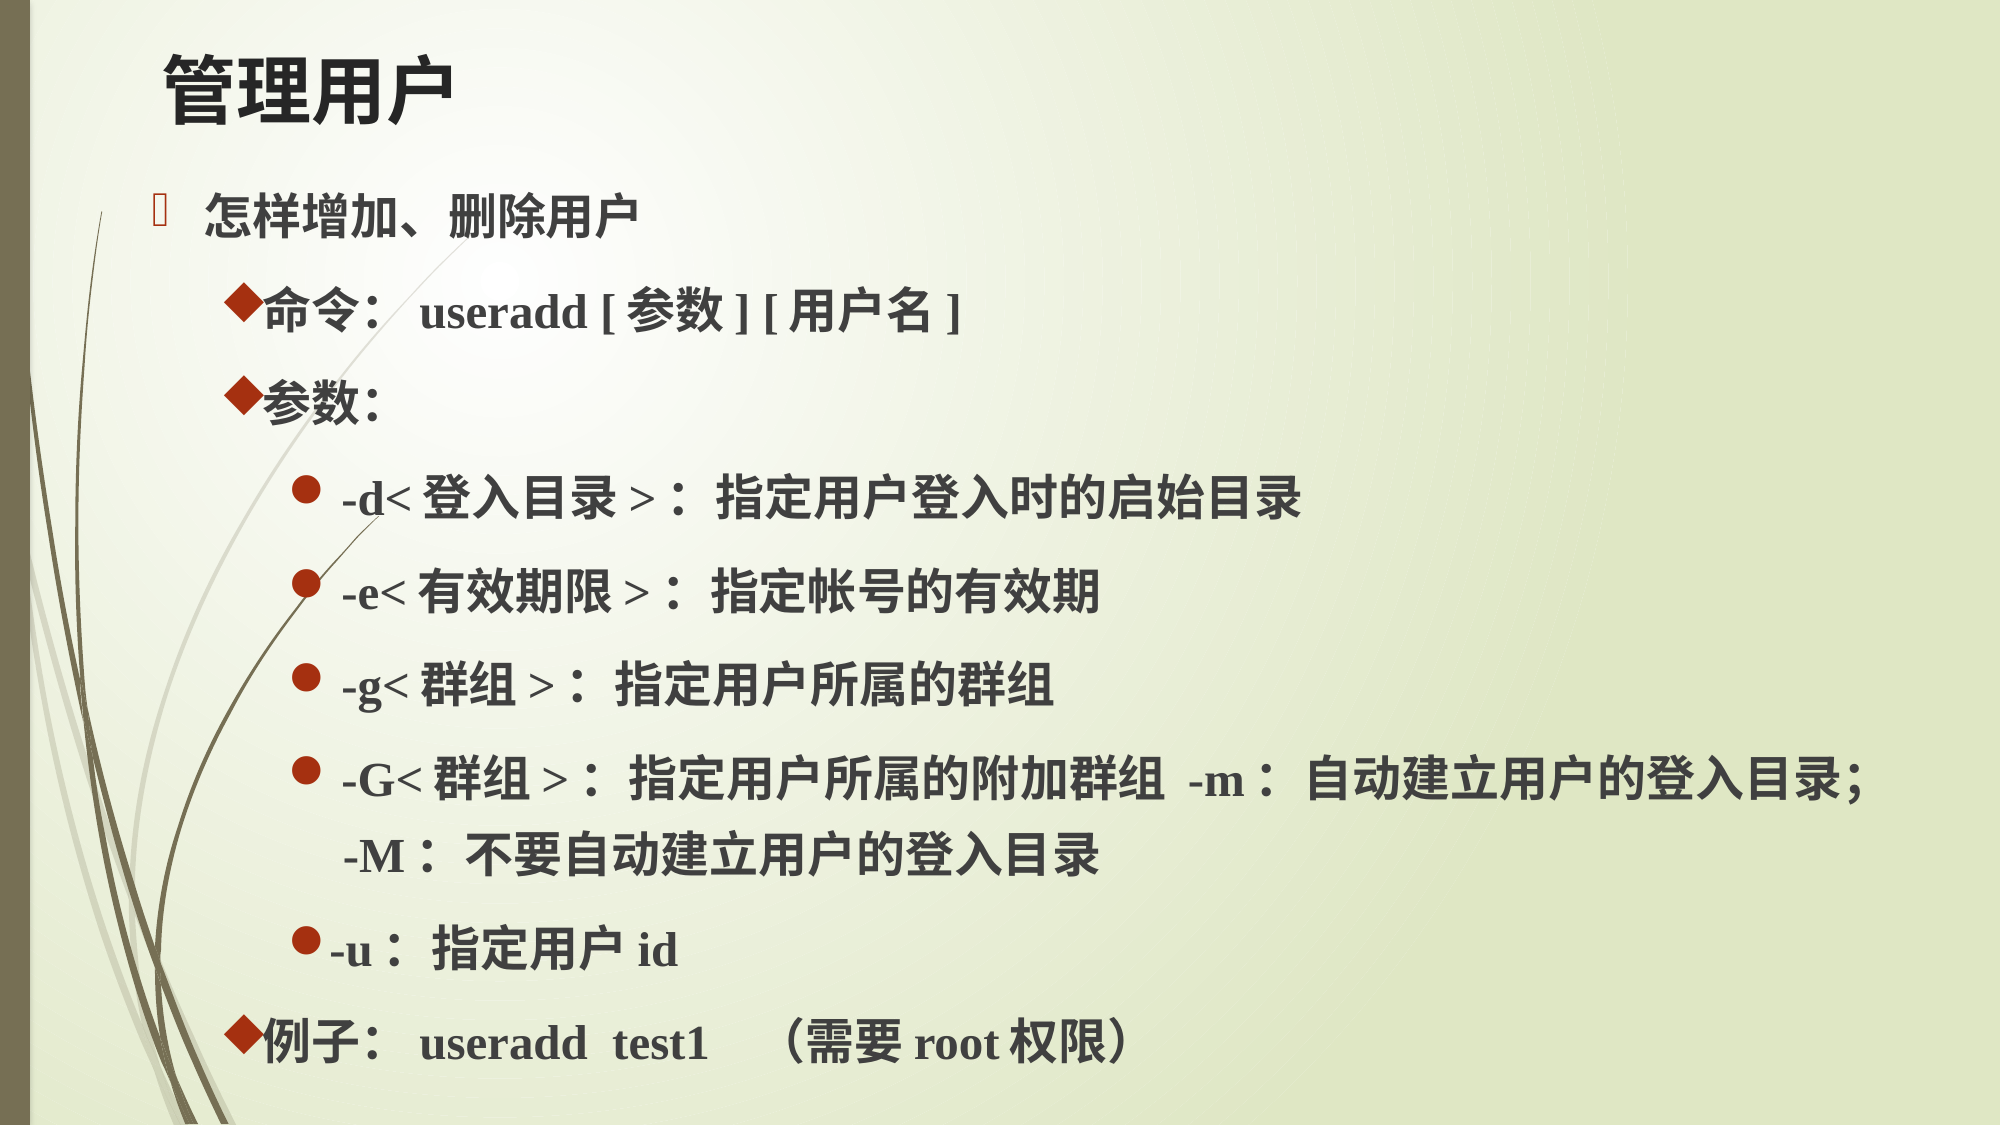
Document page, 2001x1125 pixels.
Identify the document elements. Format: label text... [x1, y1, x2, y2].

title 管理用户 [146, 35, 1882, 160]
list 怎样增加、删除用户 命令：useradd [参数] [用户名] 参数： -d<登入目录>：指定用户登入时的启始目录 -e<有效期限>：指定帐号的有效期 -g<群组>：指定用户所属的群组 -G<群组>：指定用户所属的附加群组 -m：自动建立用户的登入目录； -M：不要自动建立用户的登入目录 -u：指定用户id 例子：useradd test1 （需要root权限） [136, 160, 1897, 1080]
